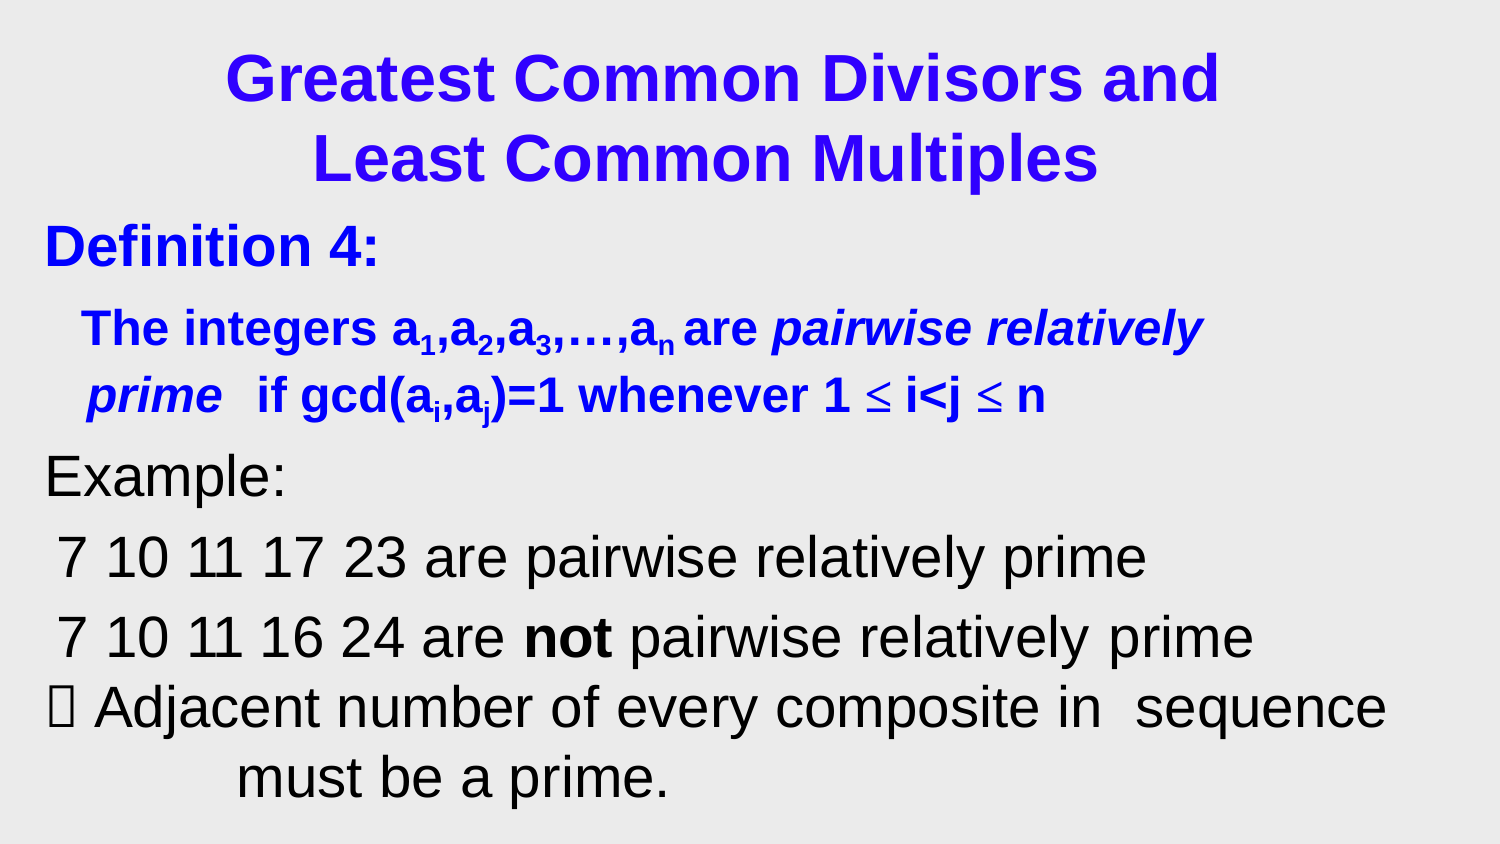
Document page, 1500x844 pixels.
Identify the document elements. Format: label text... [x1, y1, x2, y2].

title Greatest Common Divisors and Least Common Multiples [157, 2, 1279, 187]
text_box Definition 4: The integers a1,a2,a3,…,an are pairwise relatively prime if gcd(ai,aj)=1 whenever 1 ≤ i<j ≤ n Example: 7 10 11 17 23 are pairwise relatively prime 7 10 11 16 24 are not pairwise relatively prime  Adjacent number of every composite in sequence must be a prime. [39, 187, 1500, 810]
